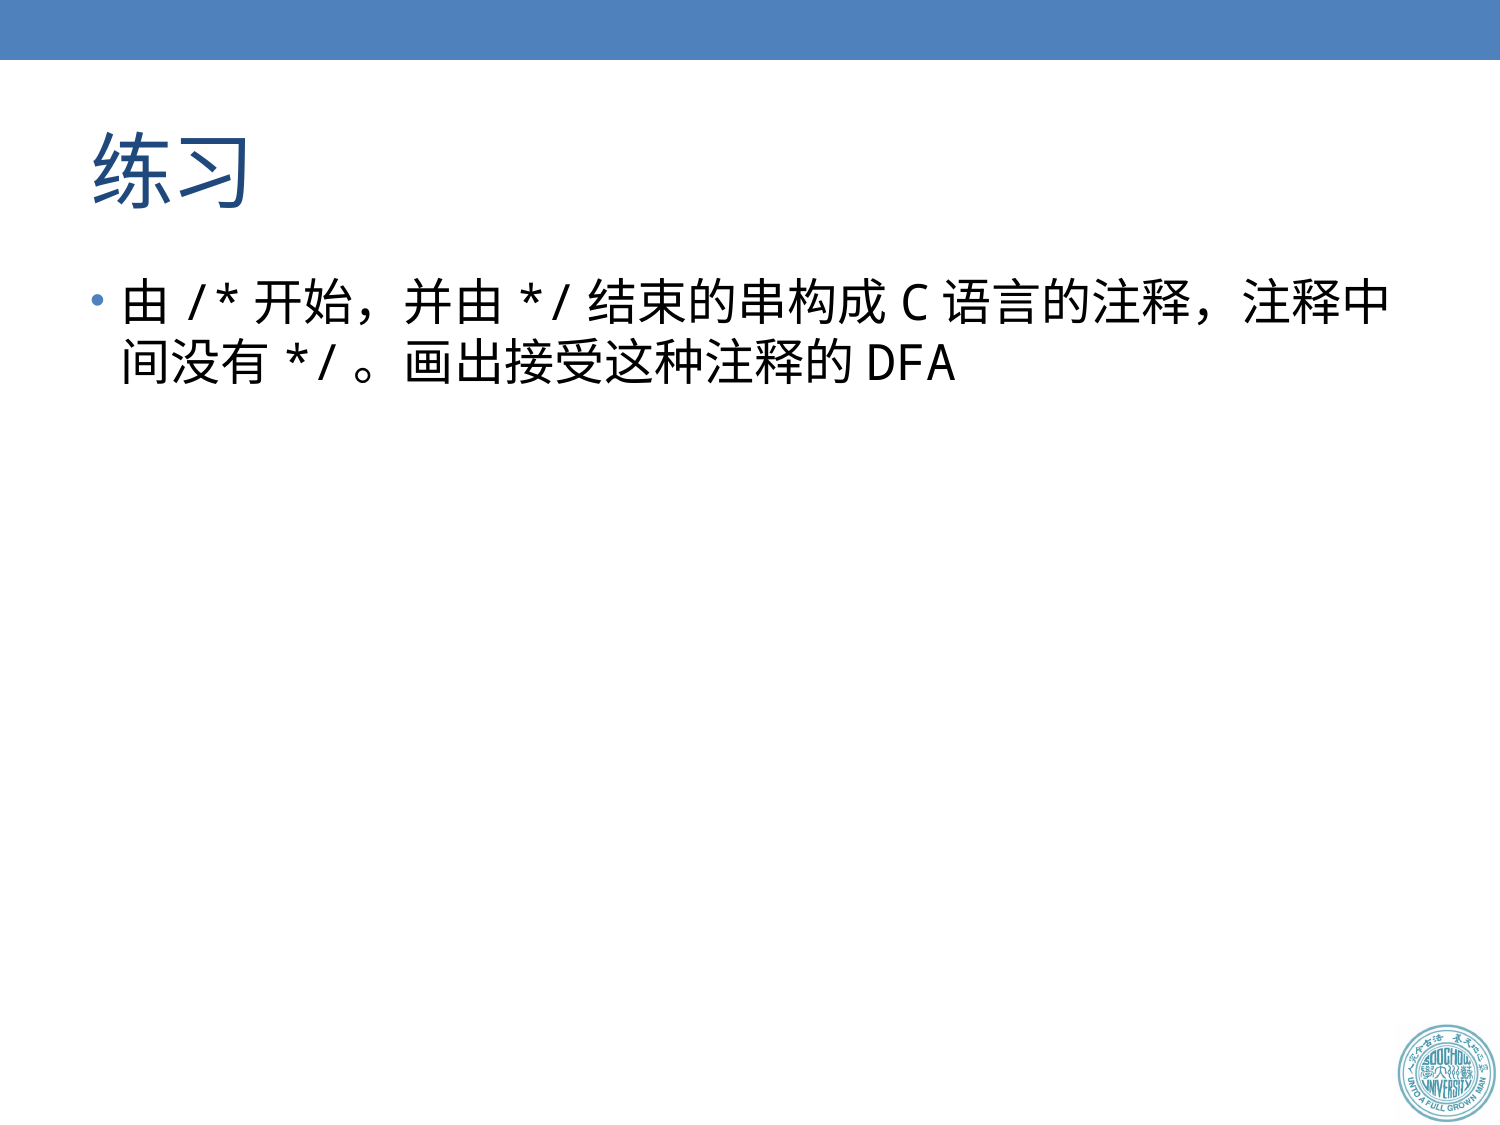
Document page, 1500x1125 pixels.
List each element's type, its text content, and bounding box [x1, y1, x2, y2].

title 练习 [75, 87, 1425, 250]
list 由/*开始，并由*/结束的串构成C语言的注释，注释中间没有*/。画出接受这种注释的DFA [75, 262, 1425, 1063]
